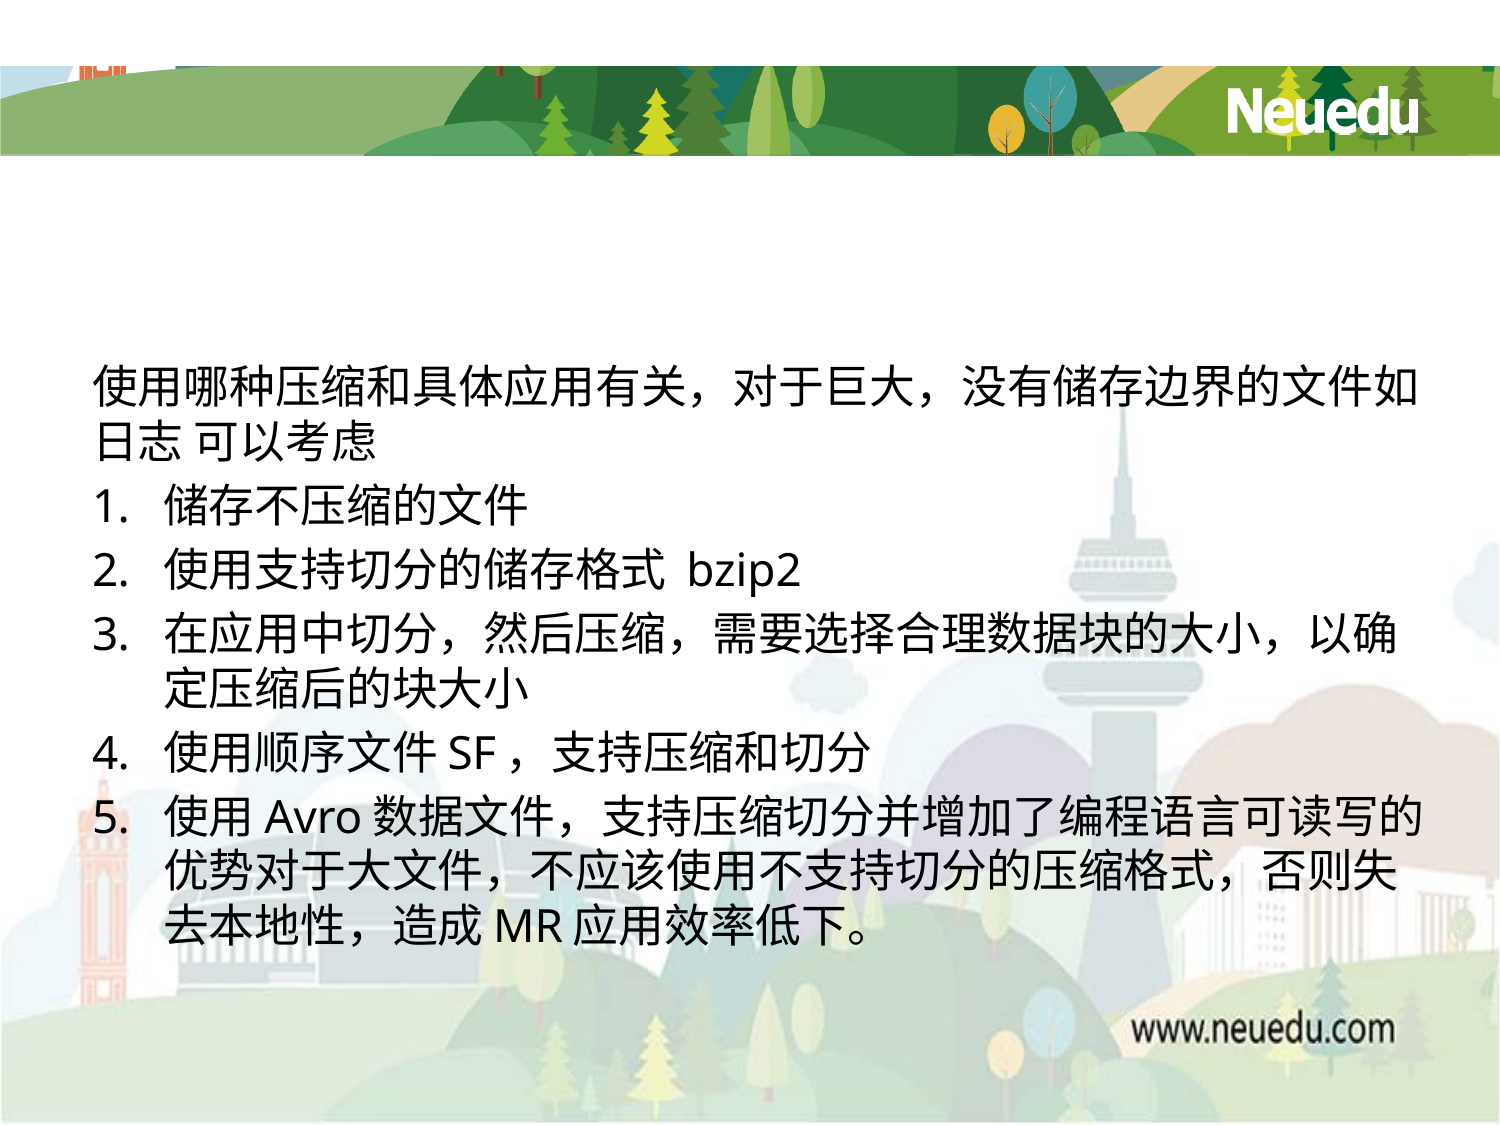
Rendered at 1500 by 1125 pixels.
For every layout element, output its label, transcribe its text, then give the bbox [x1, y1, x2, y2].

list 使用哪种压缩和具体应用有关，对于巨大，没有储存边界的文件如日志 可以考虑 储存不压缩的文件 使用支持切分的储存格式 bzip2 在应用中切分，然后压缩，需要选择合理数据块的大小，以确定压缩后的块大小 使用顺序文件SF，支持压缩和切分 使用Avro数据文件，支持压缩切分并增加了编程语言可读写的优势对于大文件，不应该使用不支持切分的压缩格式，否则失去本地性，造成MR应用效率低下。 [77, 349, 1441, 965]
picture [0, 0, 1500, 1125]
